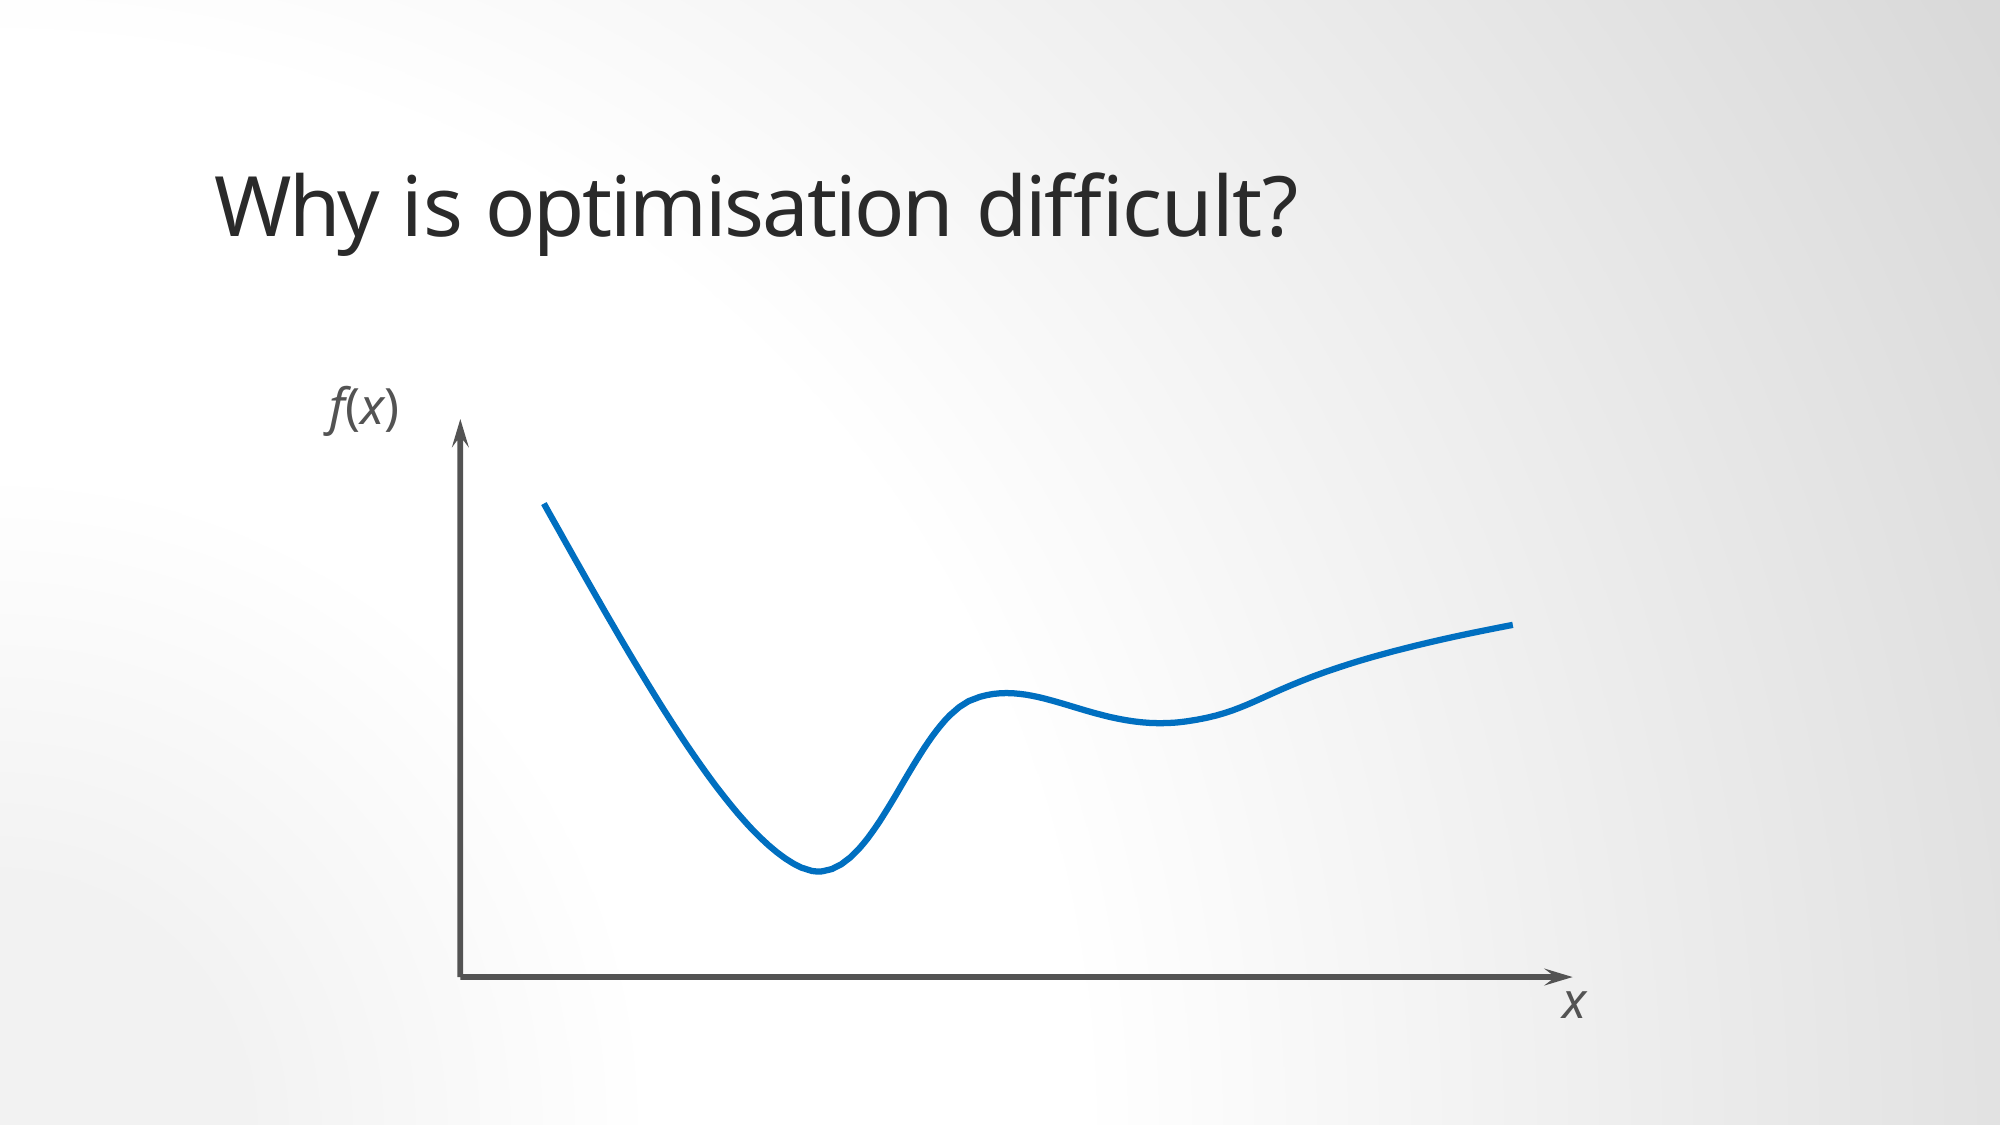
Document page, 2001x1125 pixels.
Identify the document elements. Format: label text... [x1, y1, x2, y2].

footer x [1559, 966, 1589, 1125]
text_box Why is optimisation difficult? [212, 151, 1344, 254]
text_box f(x) [327, 372, 409, 435]
text_box [543, 503, 1513, 872]
text_box [451, 419, 1559, 986]
picture [0, 0, 2000, 1125]
